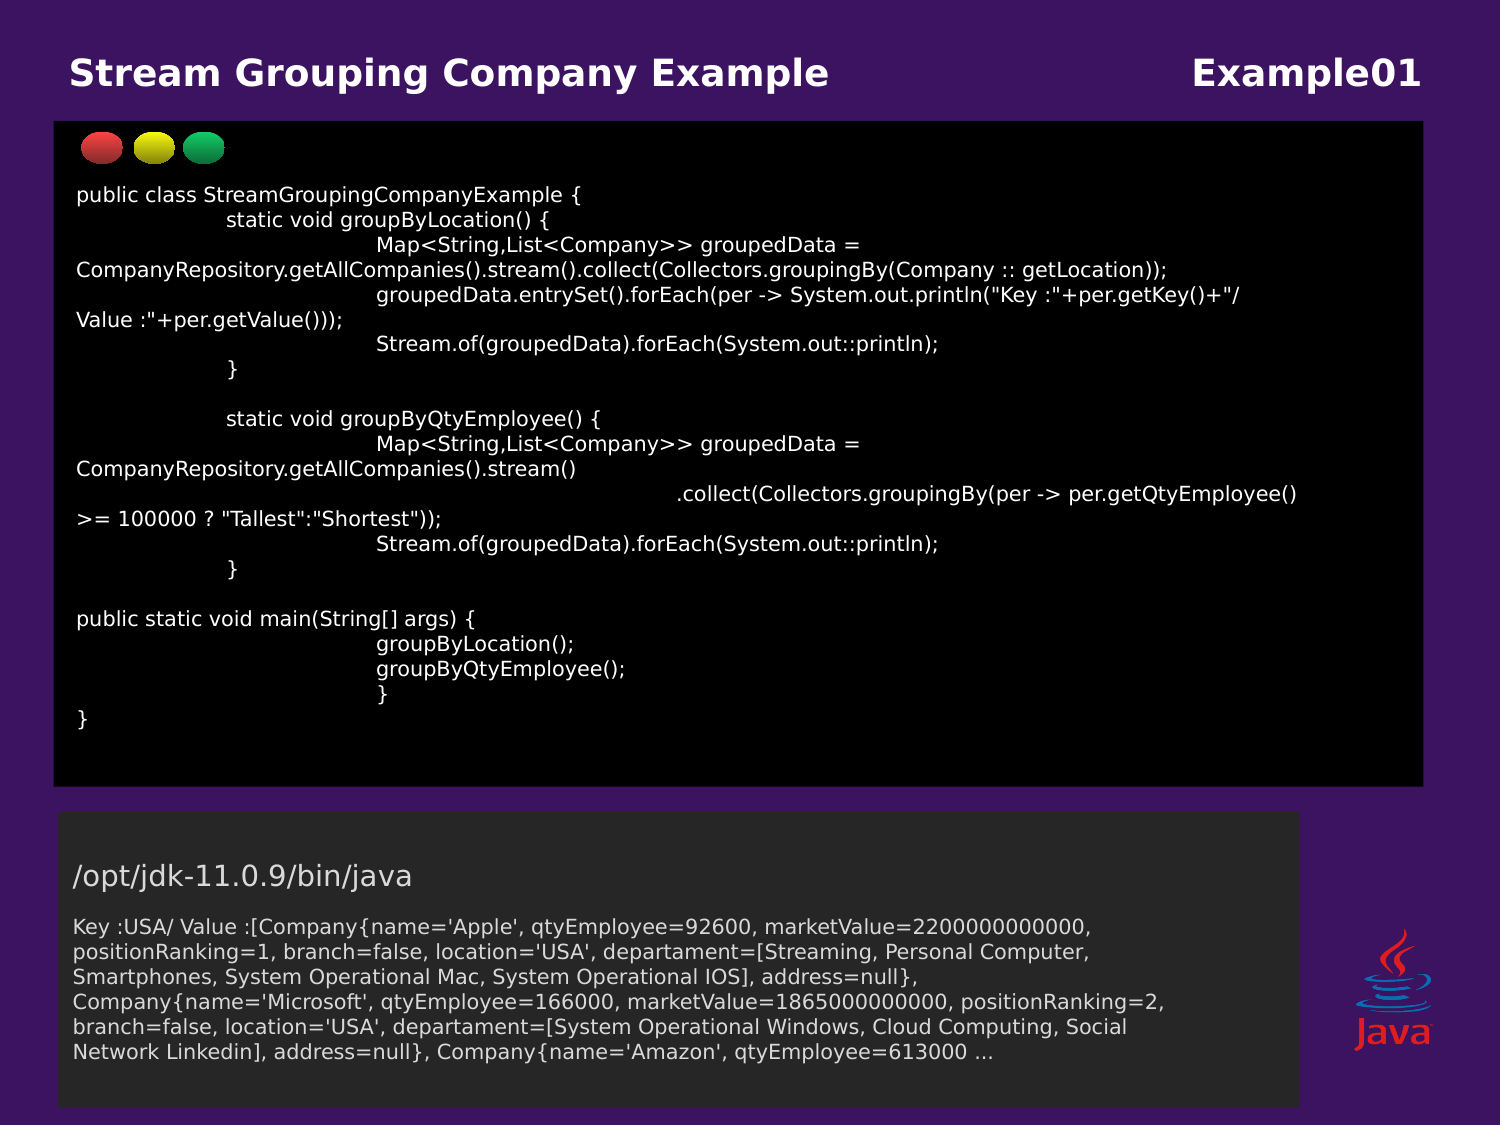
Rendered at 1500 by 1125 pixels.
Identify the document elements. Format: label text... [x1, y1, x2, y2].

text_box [57, 812, 1300, 1108]
text_box Stream Grouping Company Example [53, 42, 1176, 102]
picture [1306, 917, 1481, 1062]
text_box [53, 120, 1424, 787]
text_box Example01 [1176, 42, 1438, 102]
